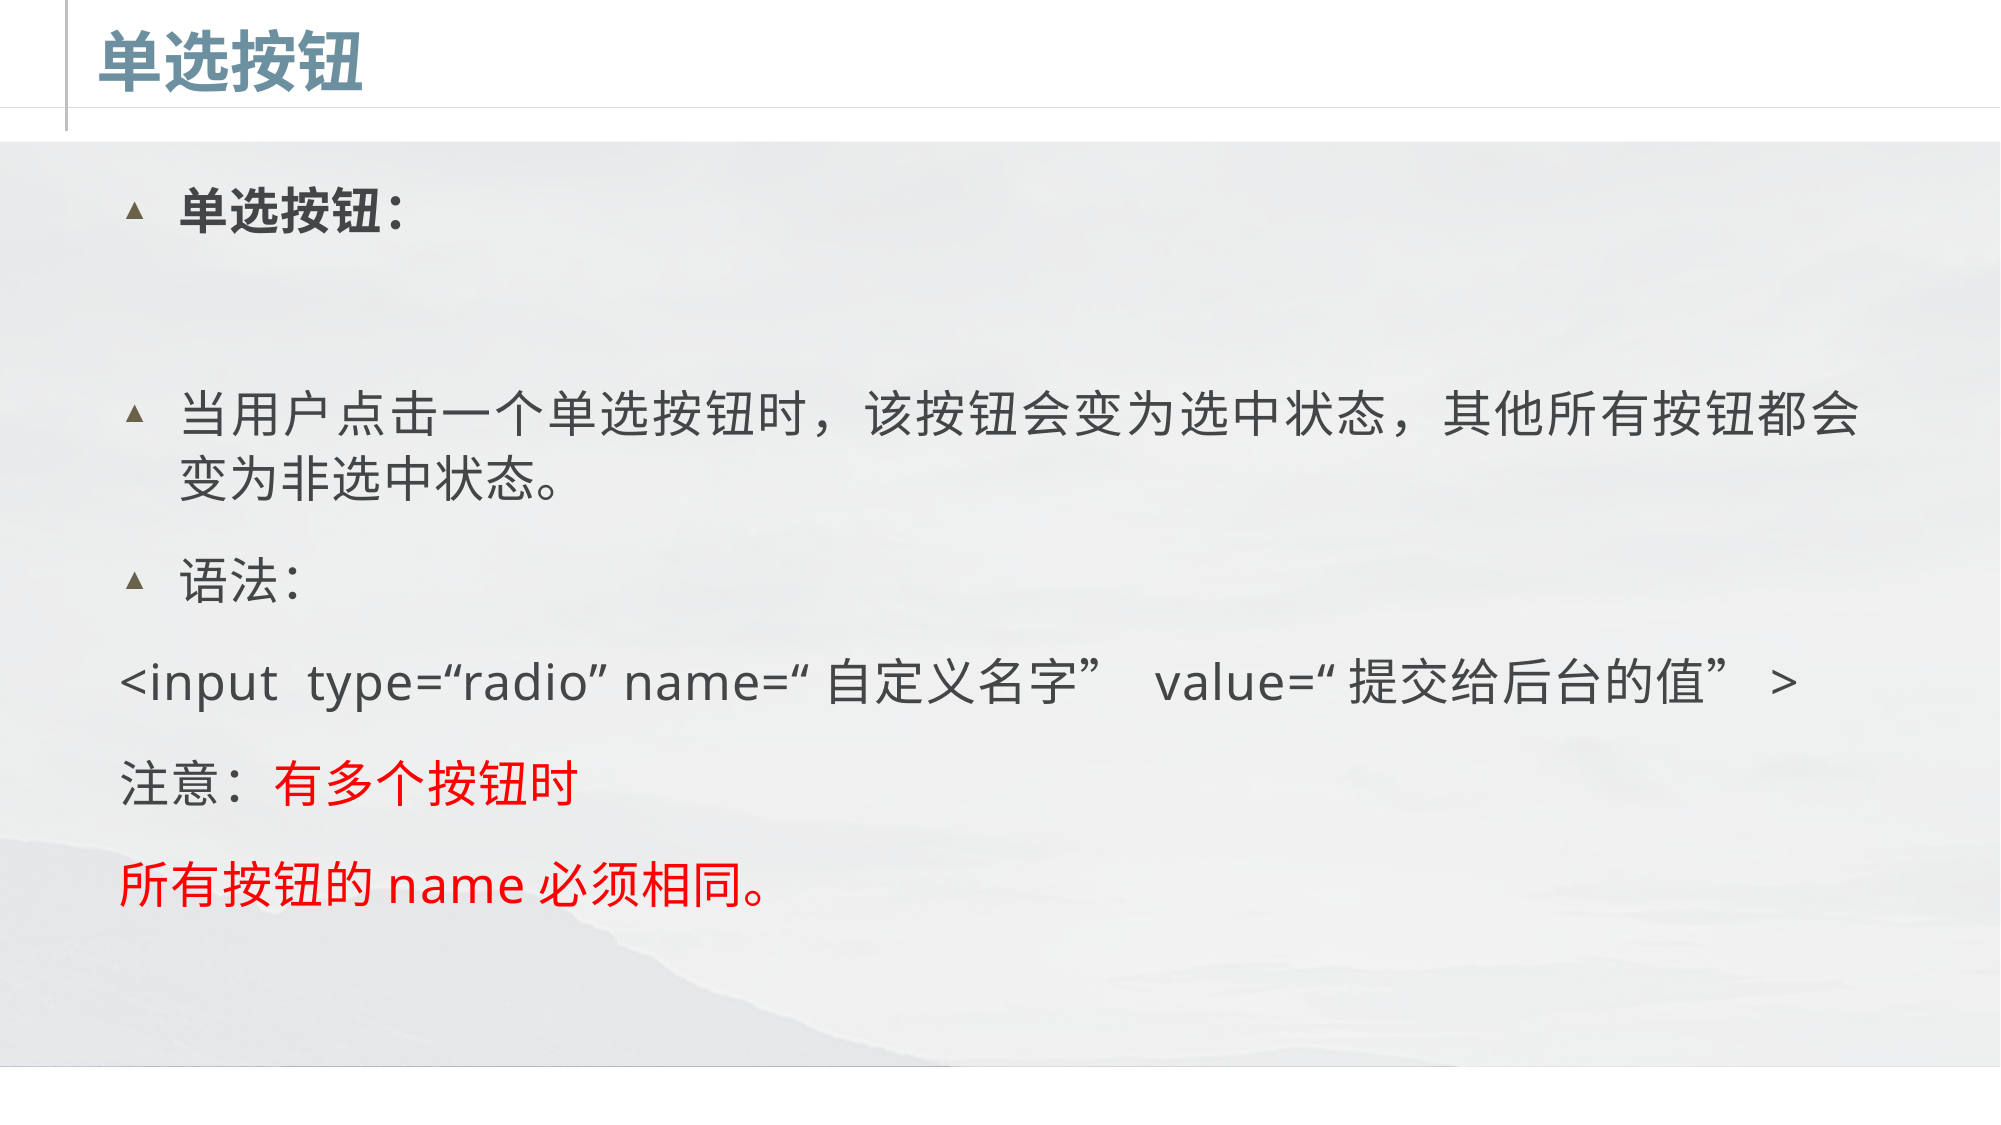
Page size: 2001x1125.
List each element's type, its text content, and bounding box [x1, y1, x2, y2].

title 单选按钮 [81, 15, 1879, 109]
list 单选按钮： 当用户点击一个单选按钮时，该按钮会变为选中状态，其他所有按钮都会变为非选中状态。 语法： <input type=“radio” name=“自定义名字” value=“提交给后台的值”> 注意：有多个按钮时 所有按钮的name必须相同。 [104, 165, 1879, 1050]
